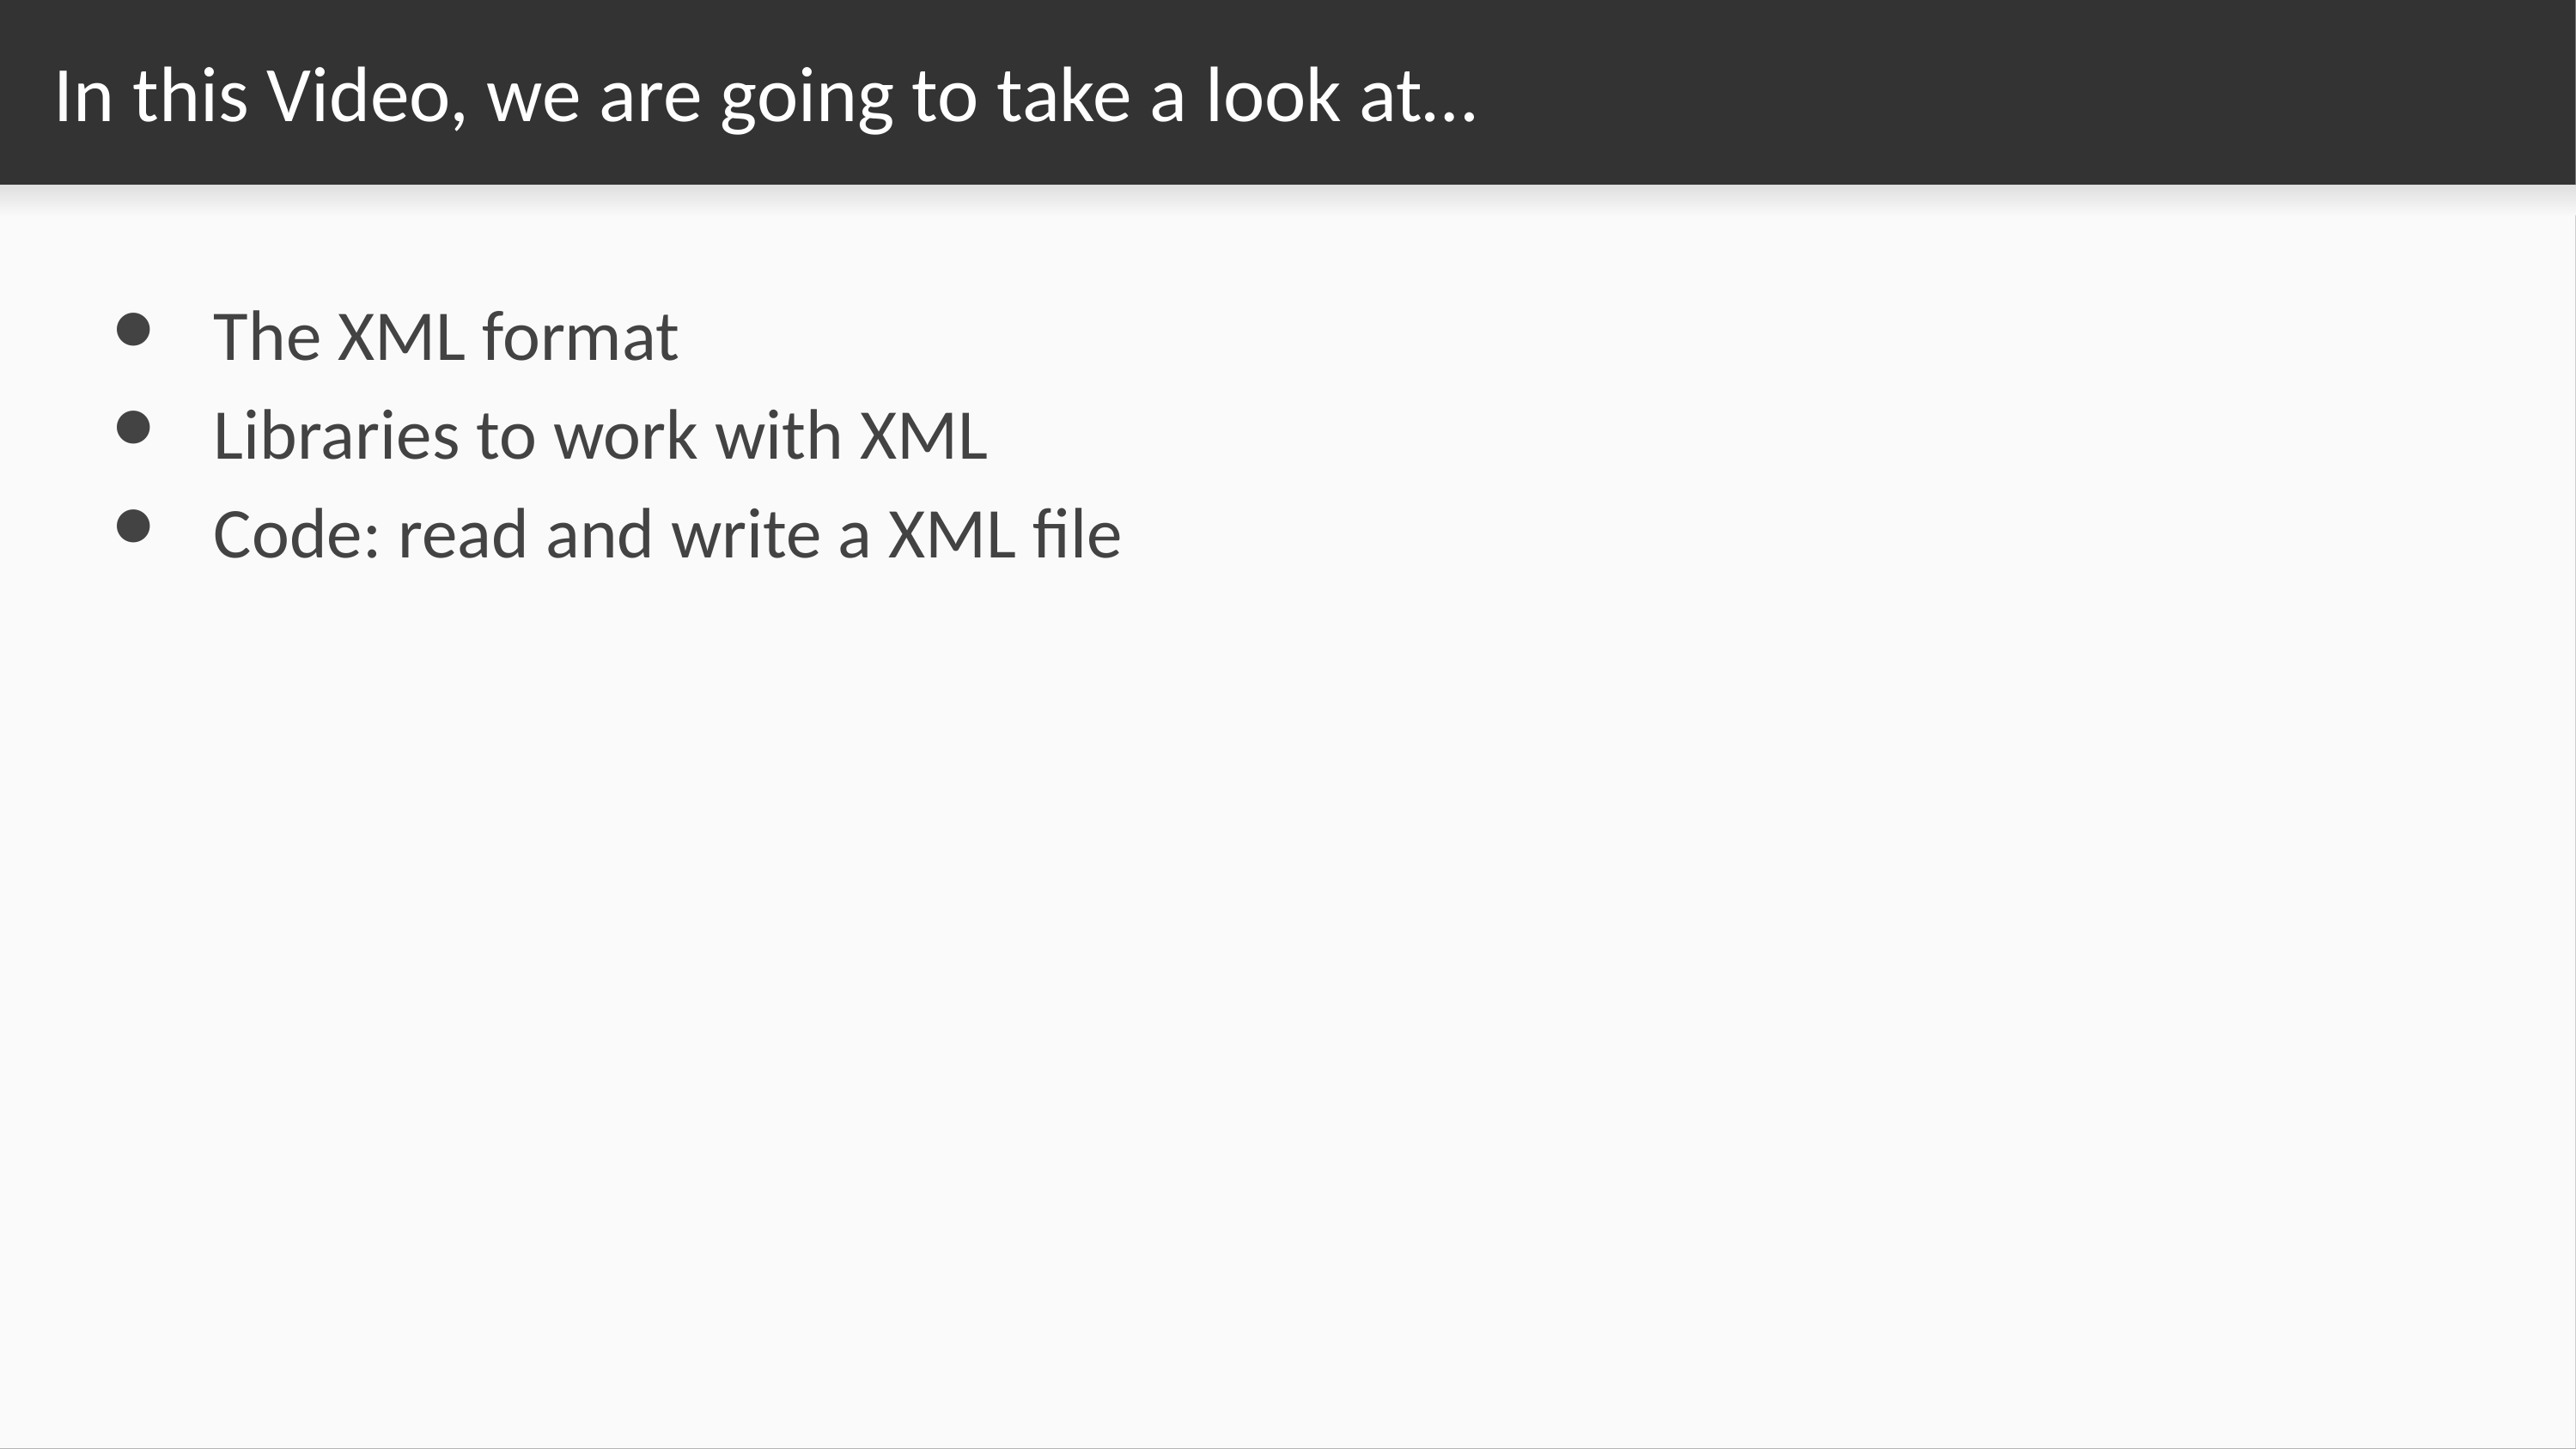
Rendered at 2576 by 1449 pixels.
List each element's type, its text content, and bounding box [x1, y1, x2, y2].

title In this Video, we are going to take a look at… [27, 4, 2514, 175]
list The XML format Libraries to work with XML Code: read and write a XML file [59, 250, 2514, 1384]
